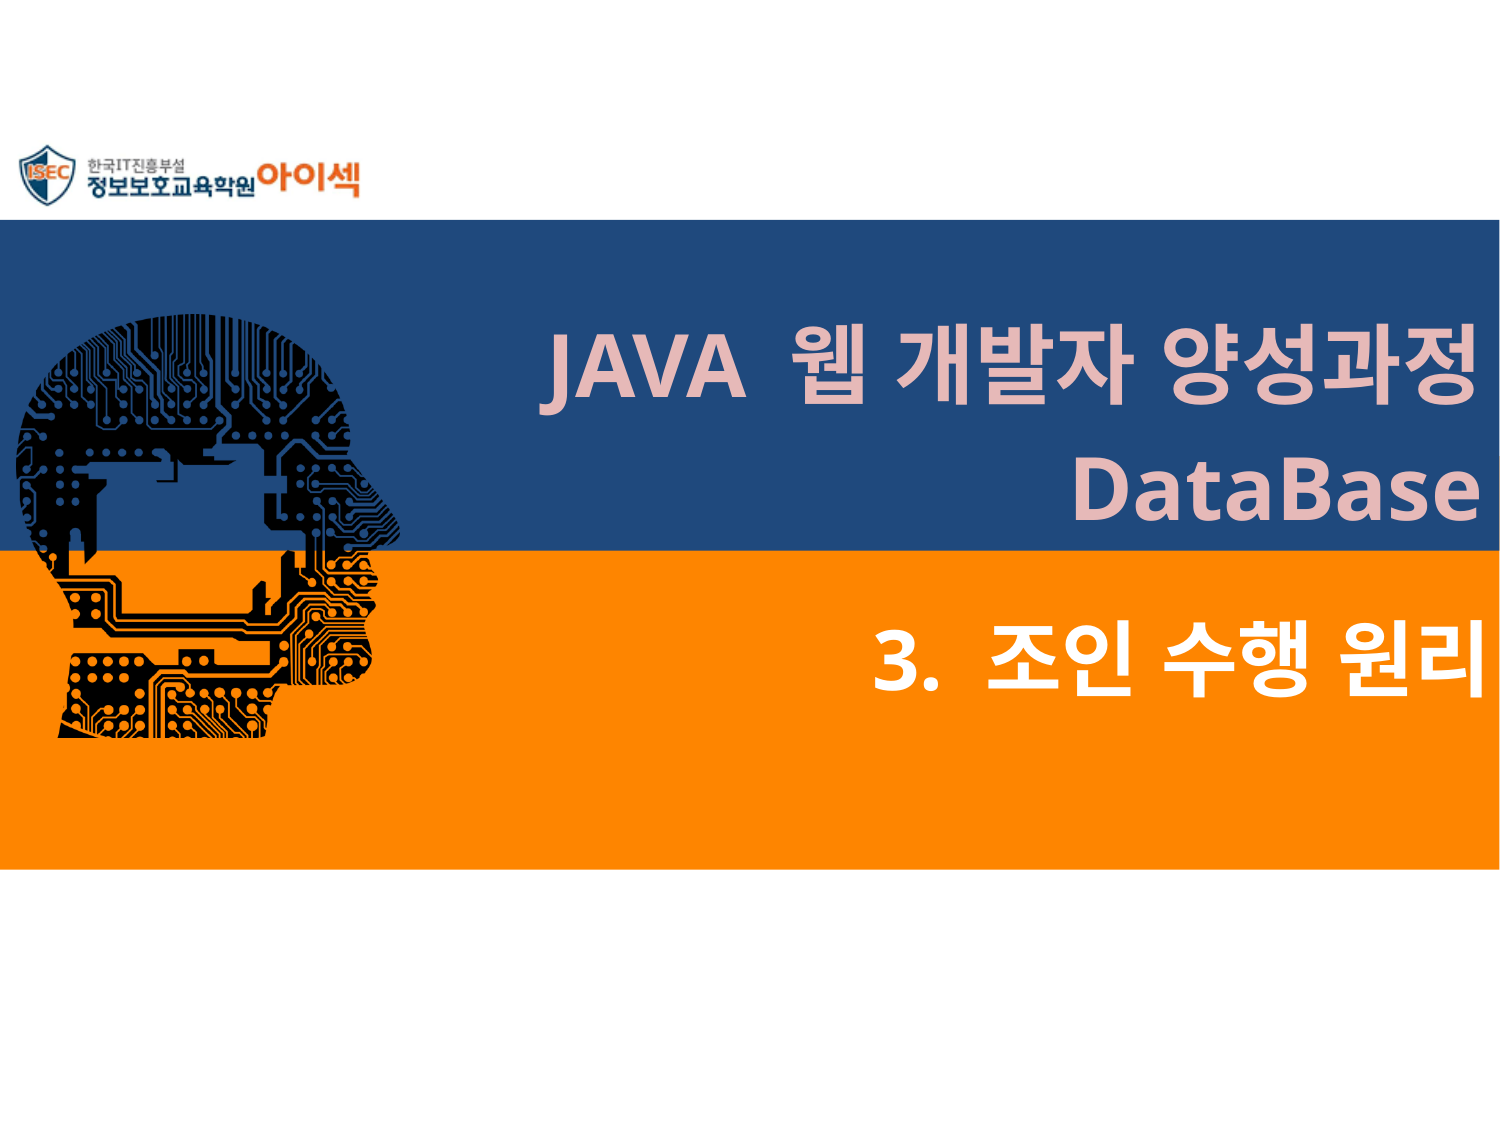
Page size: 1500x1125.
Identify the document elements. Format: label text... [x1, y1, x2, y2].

picture [0, 28, 400, 219]
picture [16, 314, 400, 574]
title 3. 조인 수행 원리 [0, 574, 1500, 740]
subtitle JAVA 웹 개발자 양성과정 DataBase [448, 302, 1499, 504]
